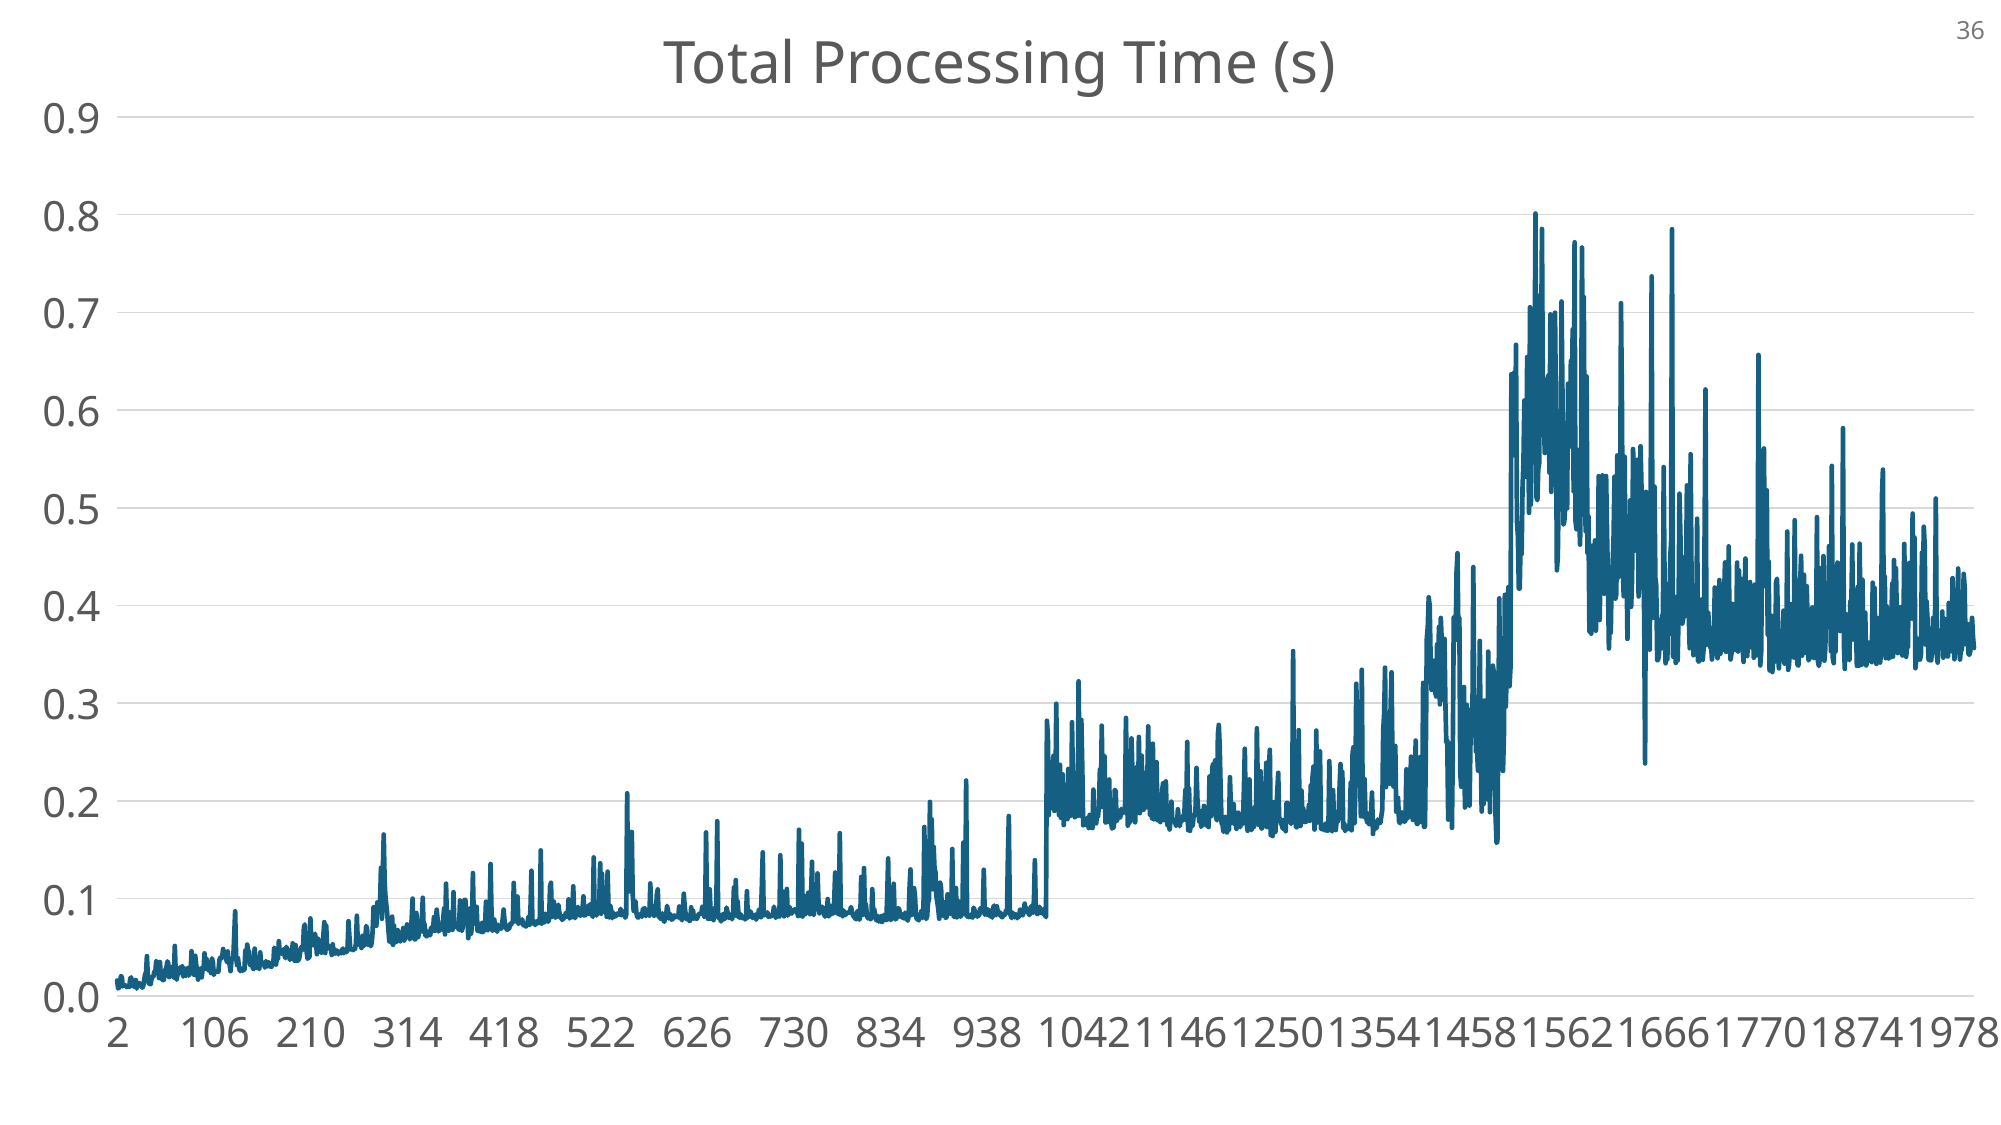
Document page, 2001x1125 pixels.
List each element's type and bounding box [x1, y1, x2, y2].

chart [0, 0, 2000, 1125]
